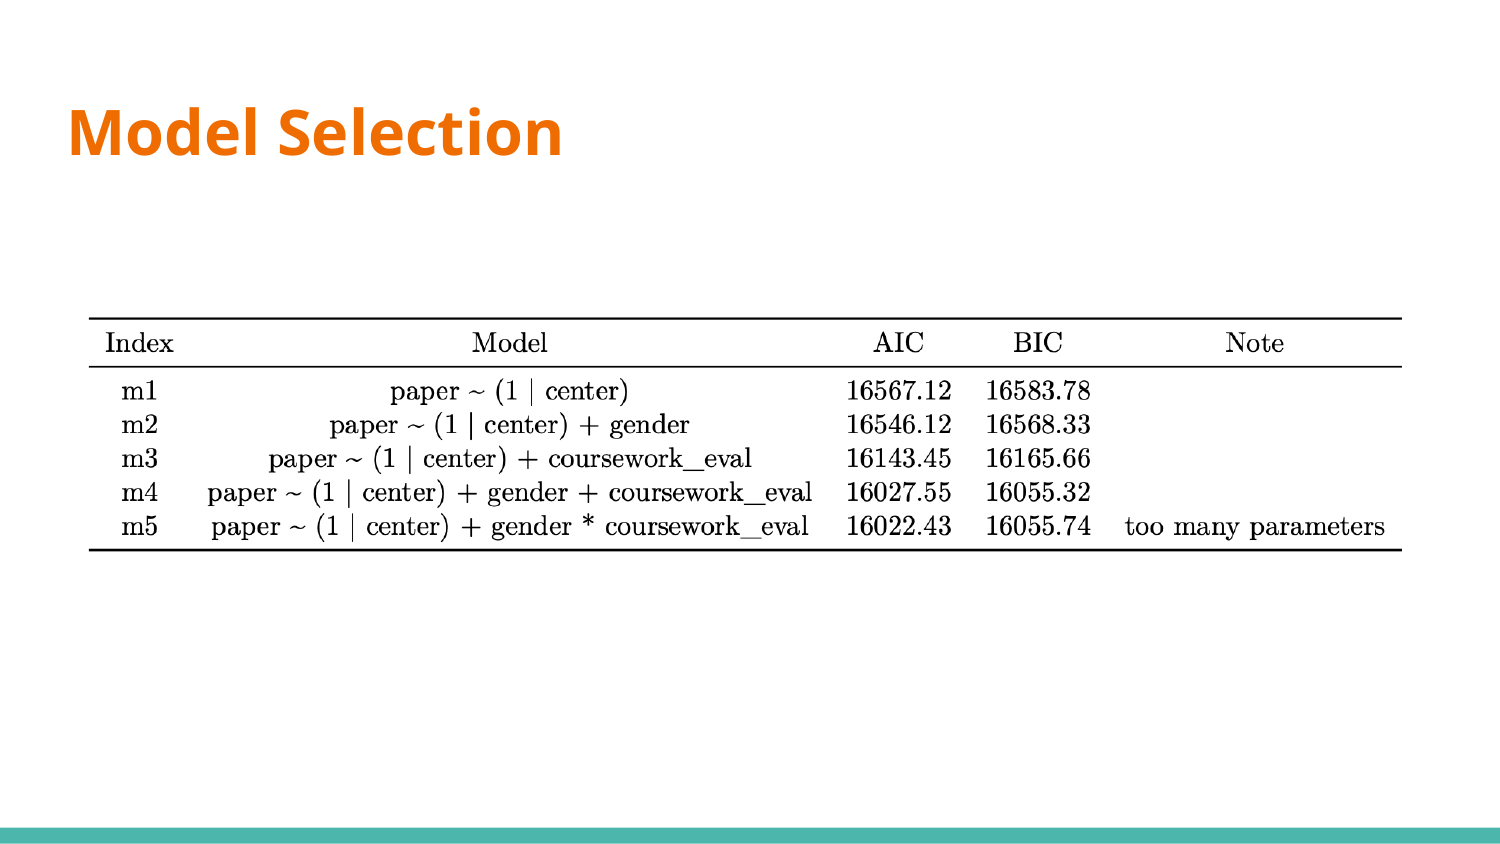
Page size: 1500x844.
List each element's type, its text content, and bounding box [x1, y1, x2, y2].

picture [71, 306, 1429, 572]
list [62, 204, 1315, 747]
title Model Selection [51, 72, 1449, 189]
